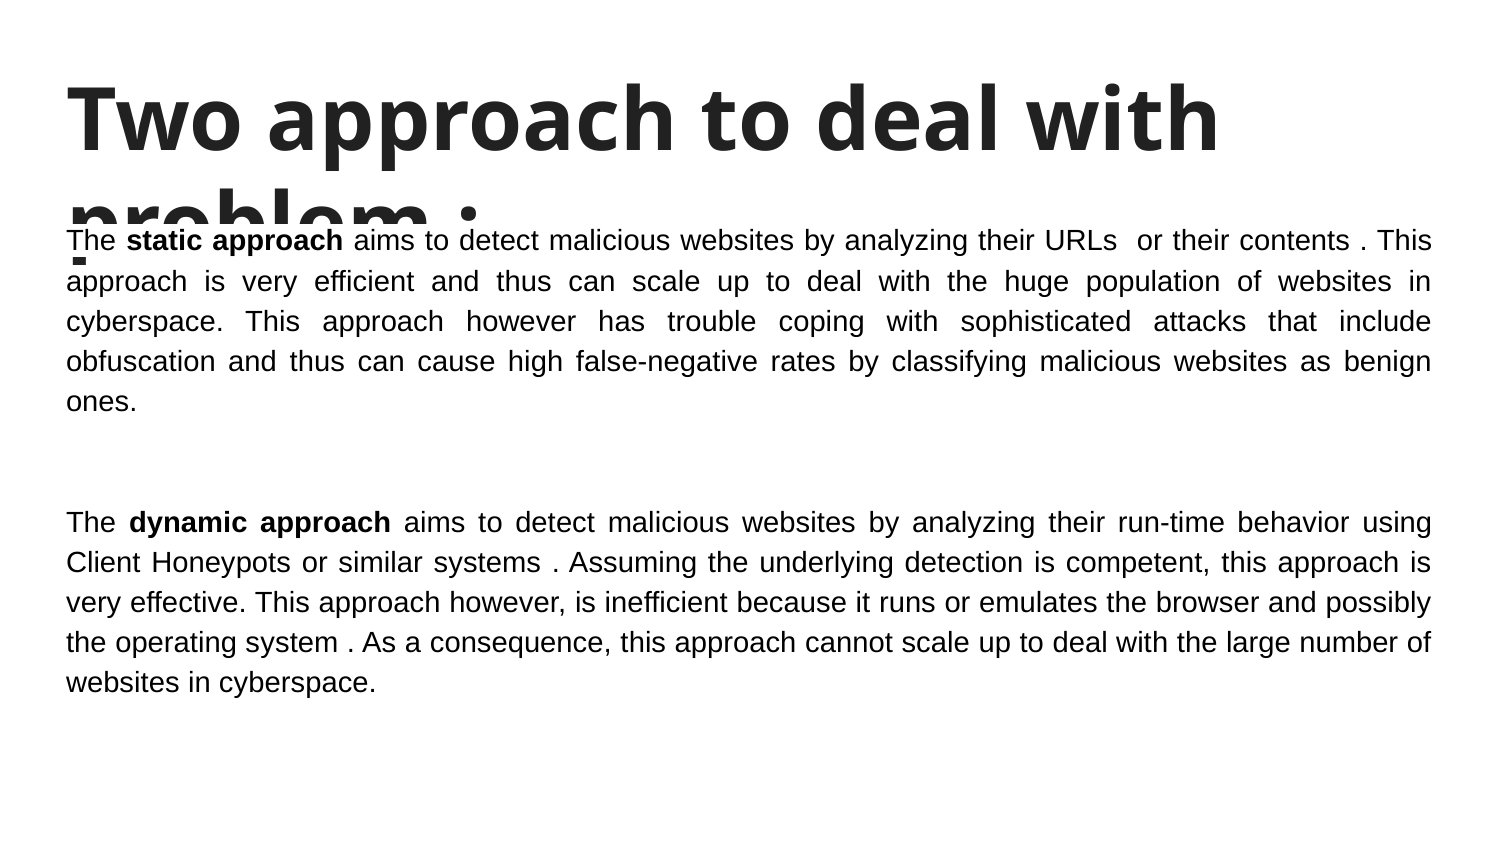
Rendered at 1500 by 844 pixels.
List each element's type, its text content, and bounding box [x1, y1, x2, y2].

list The static approach aims to detect malicious websites by analyzing their URLs or their contents . This approach is very efficient and thus can scale up to deal with the huge population of websites in cyberspace. This approach however has trouble coping with sophisticated attacks that include obfuscation and thus can cause high false-negative rates by classifying malicious websites as benign ones. The dynamic approach aims to detect malicious websites by analyzing their run-time behavior using Client Honeypots or similar systems . Assuming the underlying detection is competent, this approach is very effective. This approach however, is inefficient because it runs or emulates the browser and possibly the operating system . As a consequence, this approach cannot scale up to deal with the large number of websites in cyberspace. [51, 201, 1449, 750]
title Two approach to deal with problem : [51, 48, 1449, 180]
